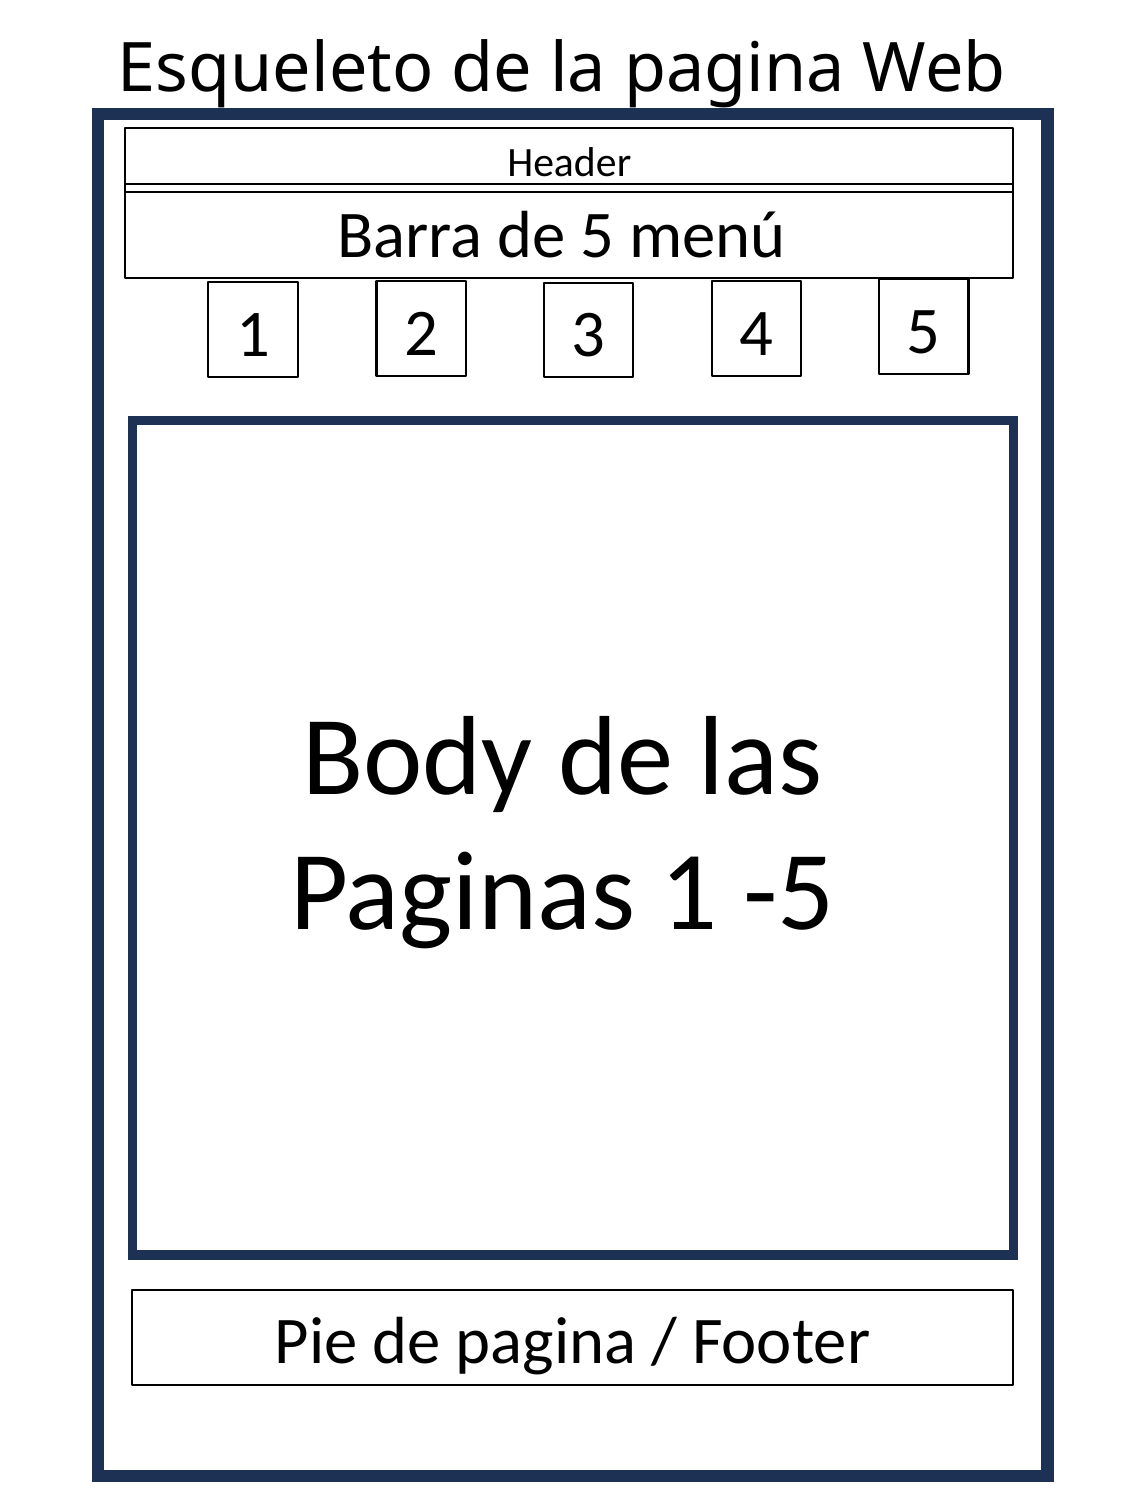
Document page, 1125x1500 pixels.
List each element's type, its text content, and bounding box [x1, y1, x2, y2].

text_box 2 [376, 281, 466, 376]
text_box 1 [208, 282, 298, 377]
text_box Pie de pagina / Footer [132, 1290, 1014, 1385]
text_box Header [125, 127, 1014, 193]
title Esqueleto de la pagina Web [77, 23, 1048, 114]
text_box 5 [879, 279, 969, 375]
text_box Barra de 5 menú [125, 193, 1014, 279]
text_box [131, 420, 1014, 1256]
text_box 3 [543, 282, 634, 378]
text_box Body de las Paginas 1 -5 [274, 674, 851, 960]
text_box [97, 113, 1049, 1477]
text_box 4 [711, 281, 802, 376]
